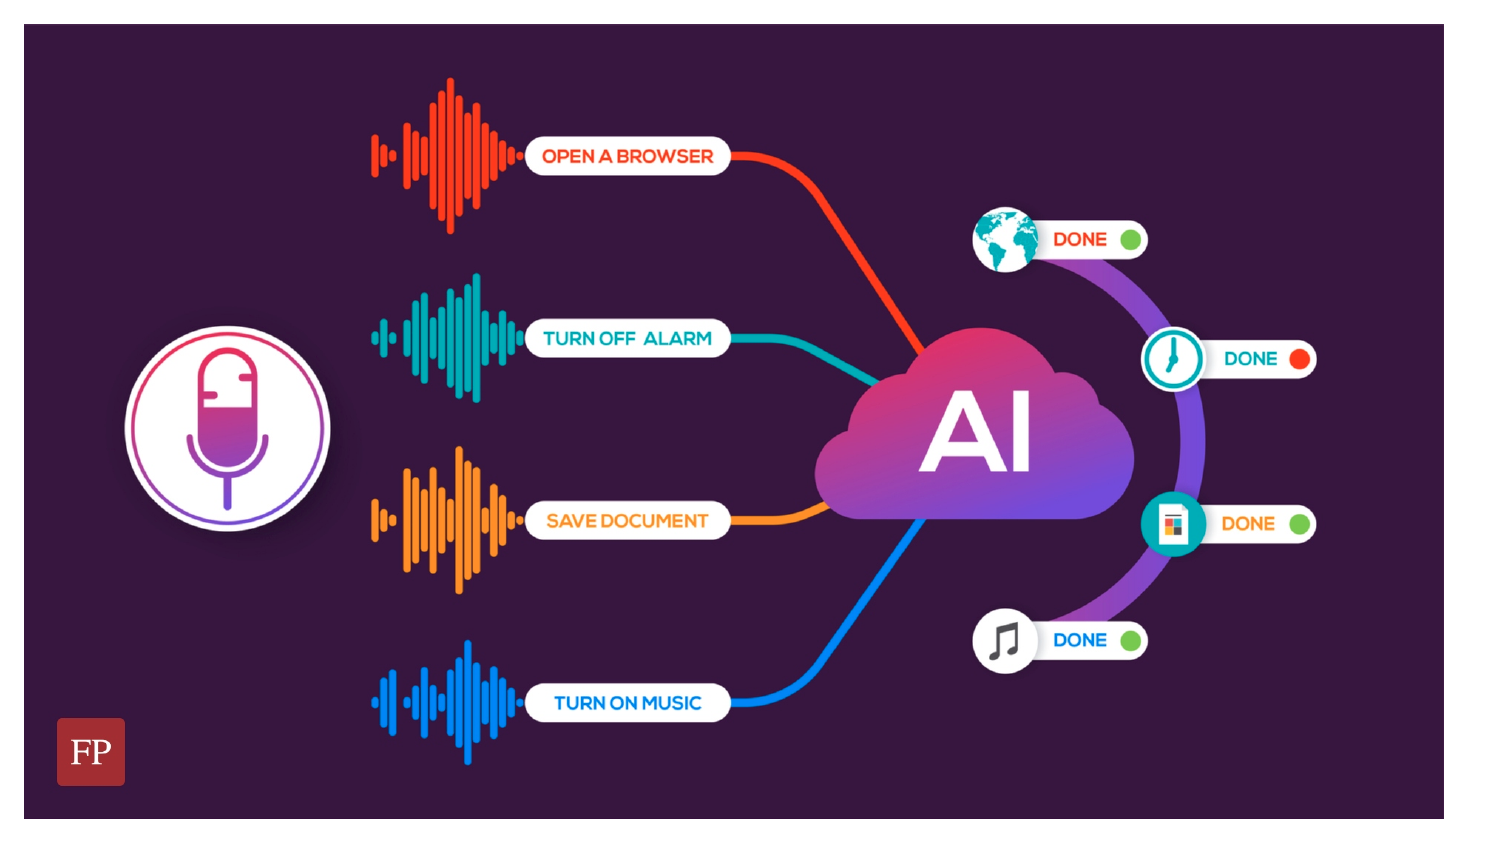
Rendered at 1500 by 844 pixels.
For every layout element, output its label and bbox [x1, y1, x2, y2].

picture [24, 24, 1445, 819]
